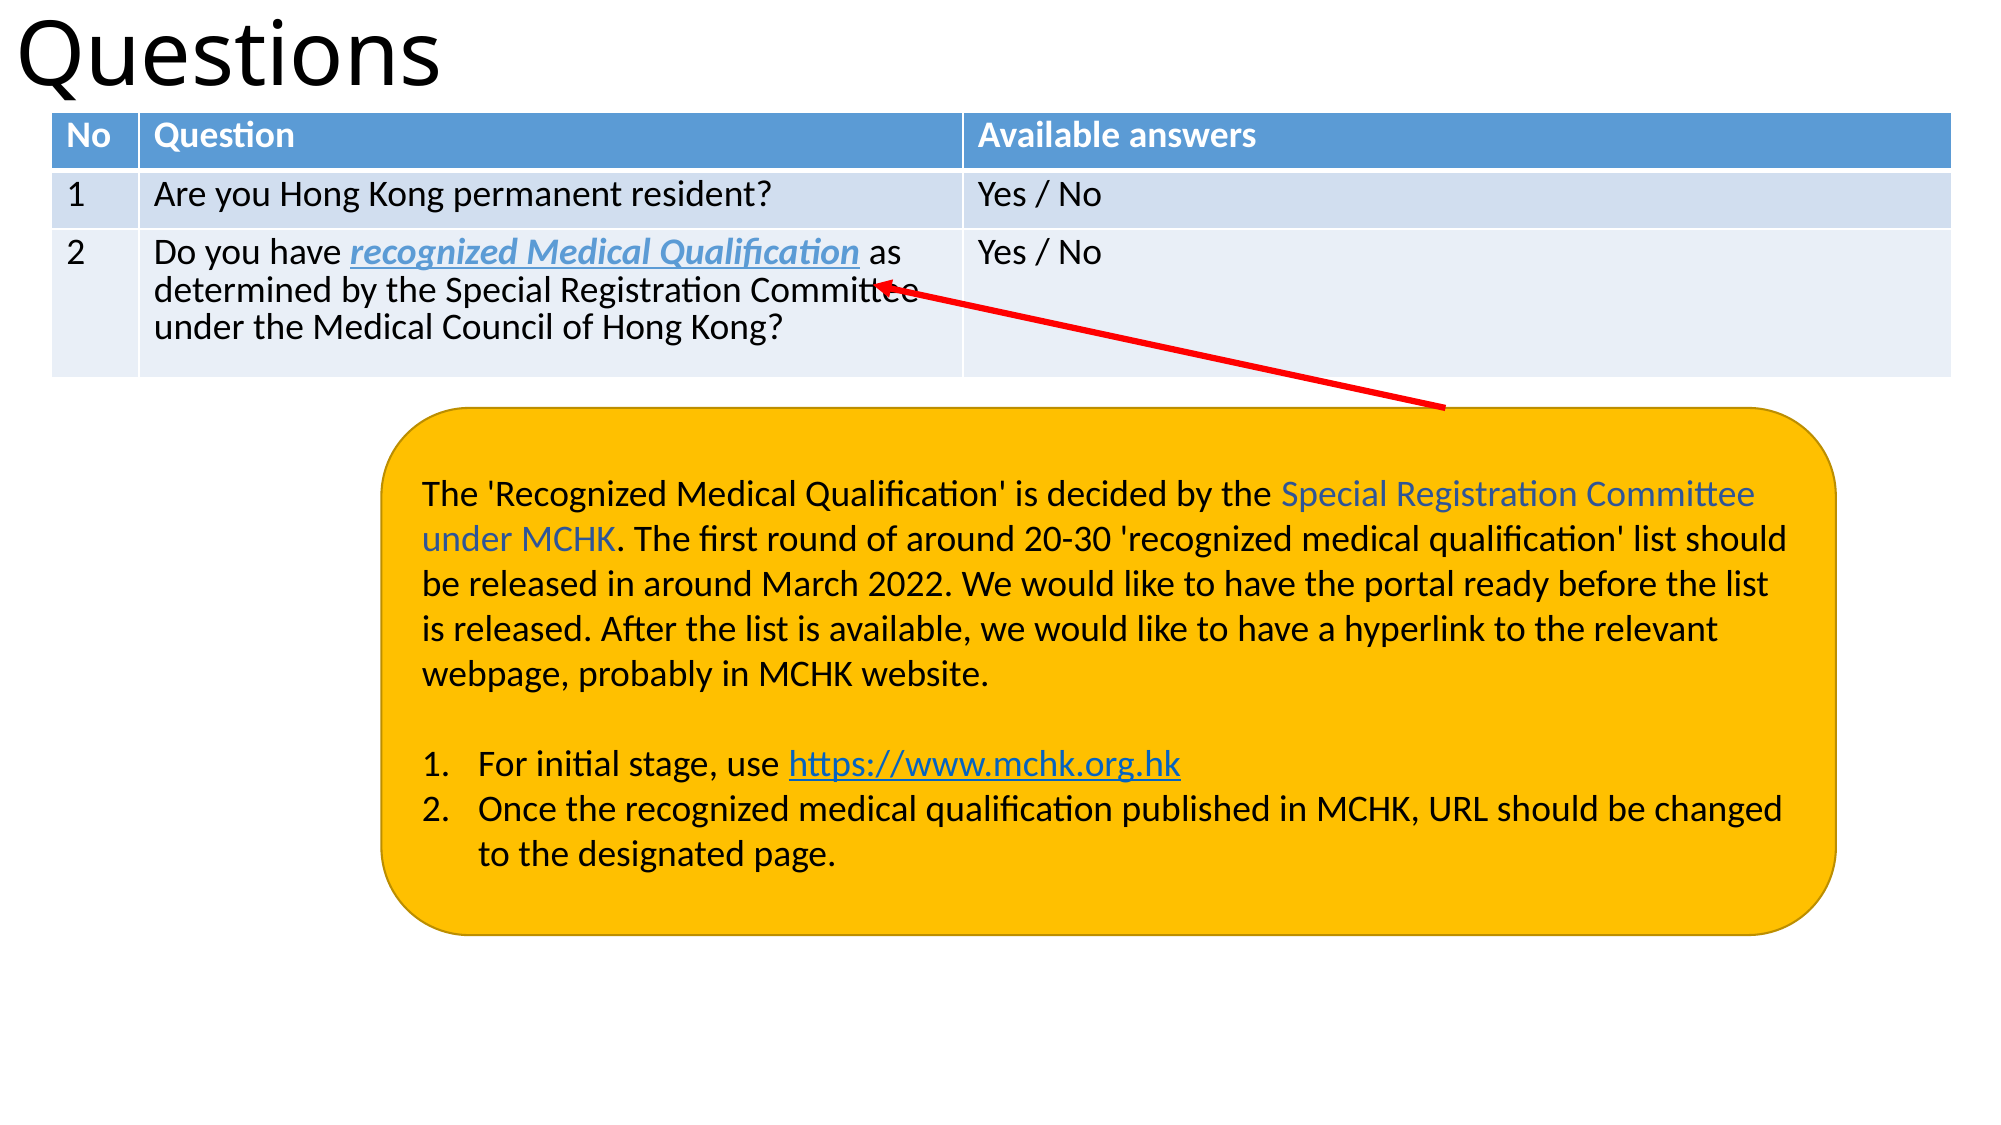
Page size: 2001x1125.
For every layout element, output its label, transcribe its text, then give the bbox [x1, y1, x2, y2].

title Questions [0, 0, 2000, 113]
text_box The 'Recognized Medical Qualification' is decided by the Special Registration Committee under MCHK. The first round of around 20-30 'recognized medical qualification' list should be released in around March 2022. We would like to have the portal ready before the list is released. After the list is available, we would like to have a hyperlink to the relevant webpage, probably in MCHK website. For initial stage, use https://www.mchk.org.hk Once the recognized medical qualification published in MCHK, URL should be changed to the designated page. [380, 406, 1837, 937]
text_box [872, 284, 1446, 408]
table_header Question [140, 113, 962, 168]
table_cell 1 [52, 173, 138, 228]
table_cell Yes / No [964, 173, 1951, 228]
table_cell Are you Hong Kong permanent resident? [140, 173, 962, 228]
table_header Available answers [964, 113, 1951, 168]
table_cell Yes / No [964, 230, 1951, 377]
table_cell Do you have recognized Medical Qualification as determined by the Special Registration Committee under the Medical Council of Hong Kong? [140, 230, 962, 377]
table_cell 2 [52, 230, 138, 377]
table_header No [52, 113, 138, 168]
